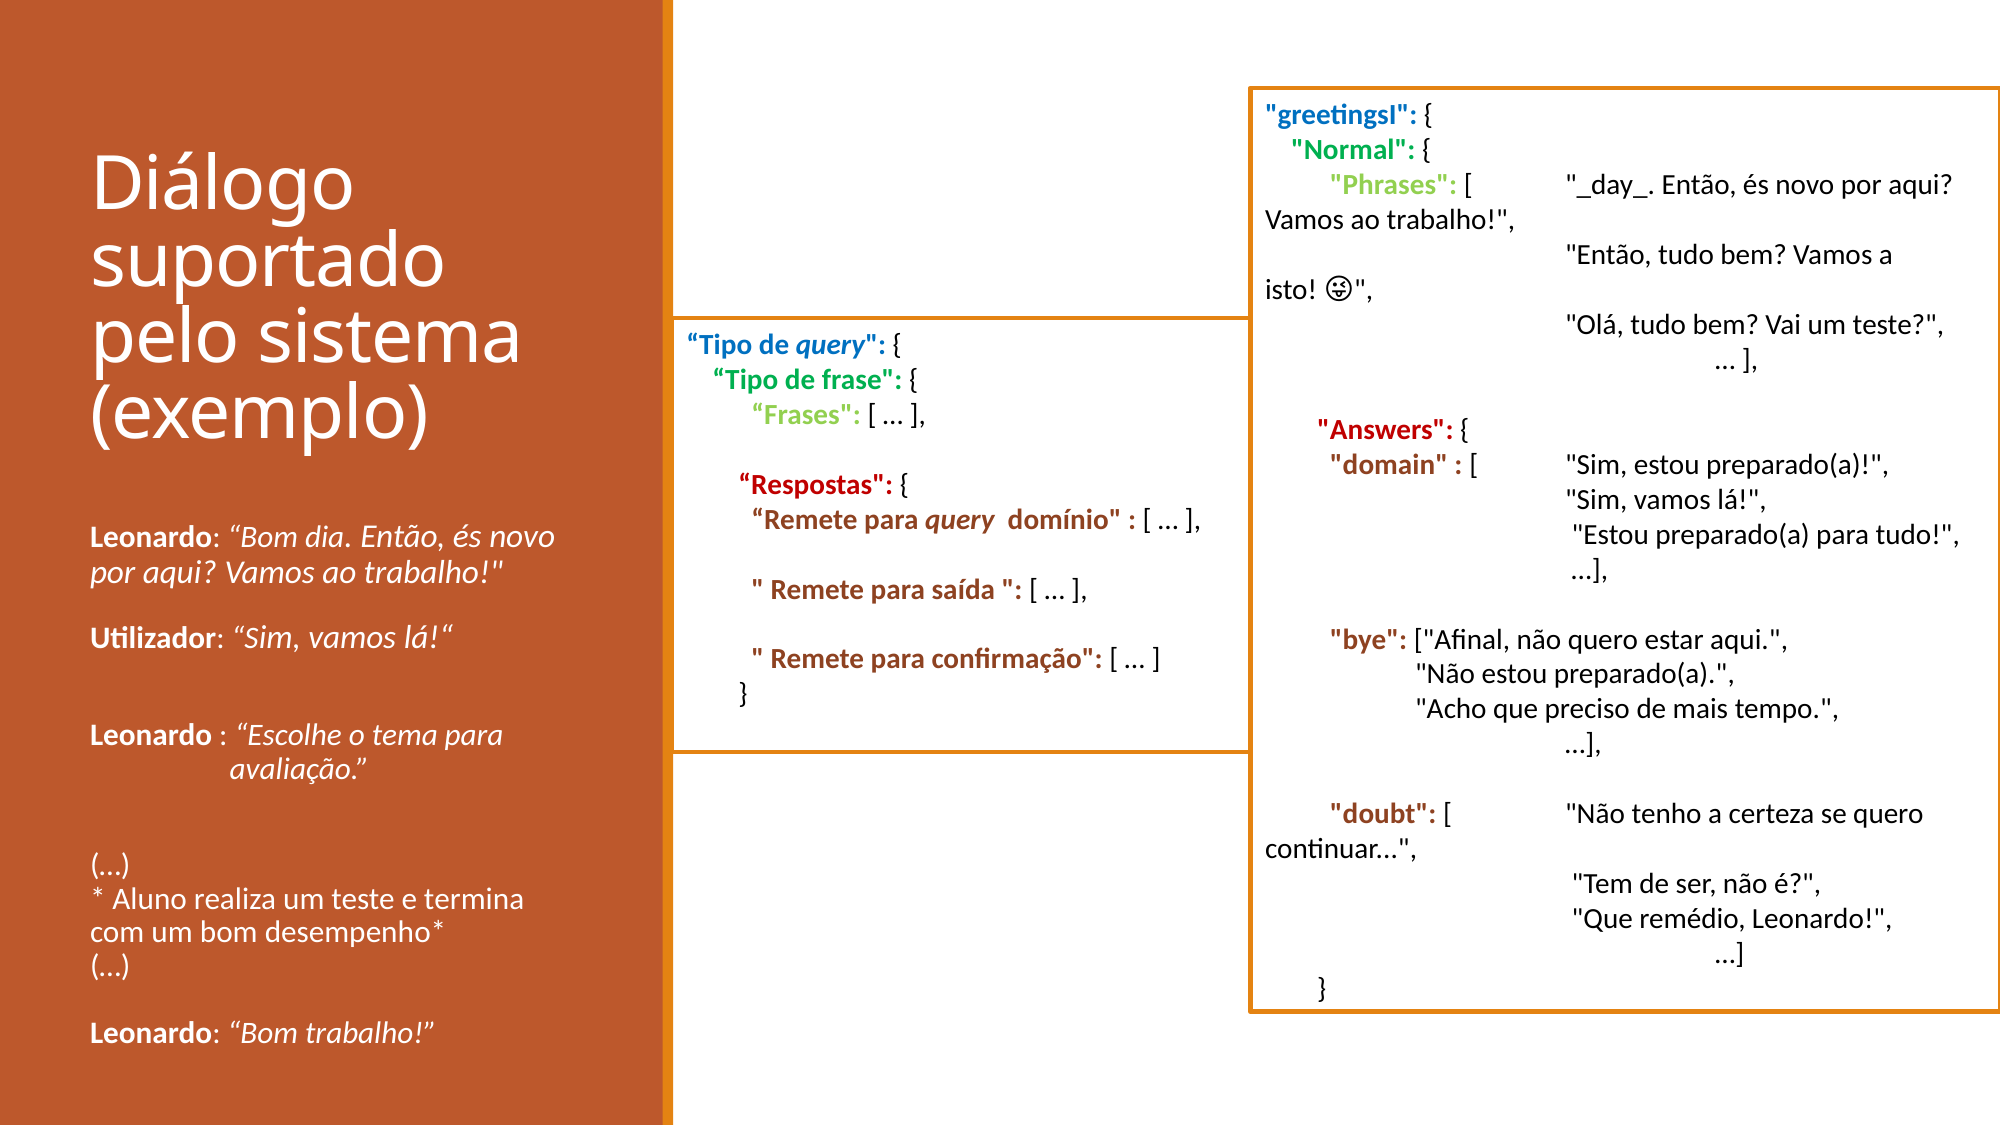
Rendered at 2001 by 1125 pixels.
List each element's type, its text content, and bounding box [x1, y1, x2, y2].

list Leonardo: “Bom dia. Então, és novo por aqui? Vamos ao trabalho!" Utilizador: “Sim, vamos lá!“ Leonardo : “Escolhe o tema para avaliação.” (…) * Aluno realiza um teste e termina com um bom desempenho* (…) Leonardo: “Bom trabalho!” [75, 511, 600, 1066]
text_box "greetingsI": { "Normal": { "Phrases": [ "_day_. Então, és novo por aqui? Vamos ao trabalho!", "Então, tudo bem? Vamos a isto! 😜", "Olá, tudo bem? Vai um teste?", … ], "Answers": { "domain" : [ "Sim, estou preparado(a)!", "Sim, vamos lá!", "Estou preparado(a) para tudo!", …], "bye": ["Afinal, não quero estar aqui.", "Não estou preparado(a).", "Acho que preciso de mais tempo.", …], "doubt": [ "Não tenho a certeza se quero continuar...", "Tem de ser, não é?", "Que remédio, Leonardo!", …] } [1249, 87, 2000, 1013]
title Diálogo suportado pelo sistema (exemplo) [75, 86, 600, 462]
text_box “Tipo de query": { “Tipo de frase": { “Frases": [ … ], “Respostas": { “Remete para query domínio" : [ … ], " Remete para saída ": [ … ], " Remete para confirmação": [ … ] } [670, 317, 1252, 753]
